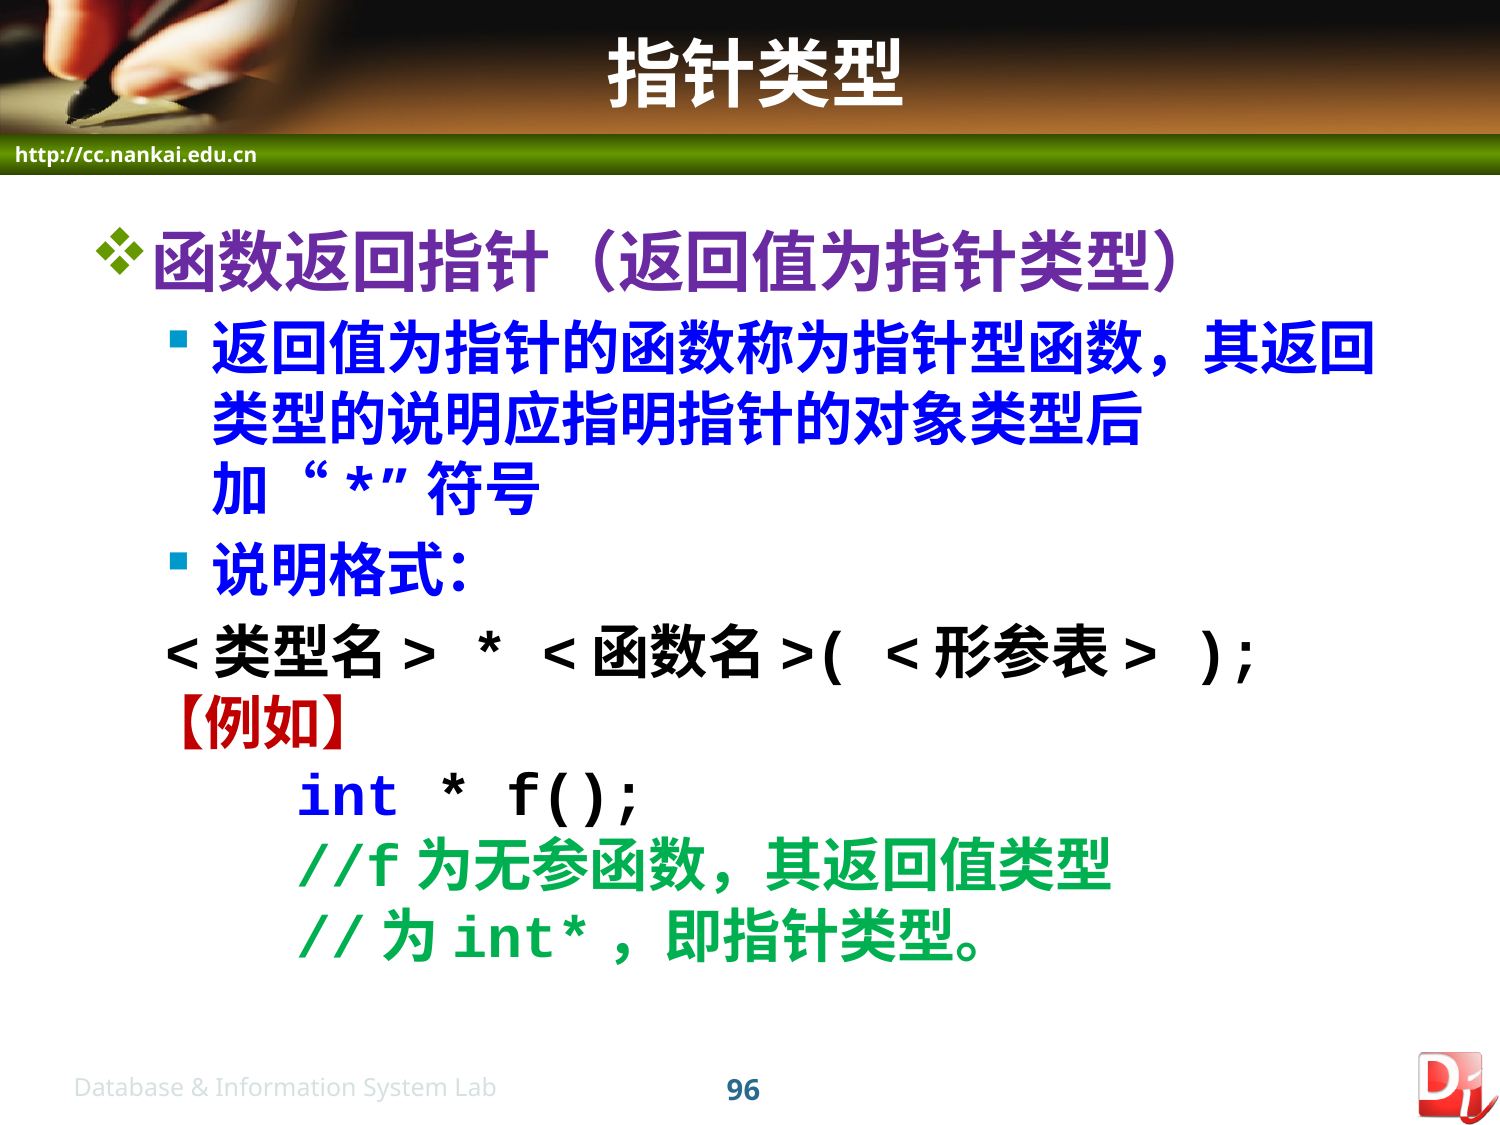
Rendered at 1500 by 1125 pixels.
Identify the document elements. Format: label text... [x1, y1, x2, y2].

footer Database & Information System Lab [58, 1064, 598, 1114]
picture [0, 0, 1500, 134]
slide_number 96 [607, 1063, 880, 1112]
list 函数返回指针（返回值为指针类型） 返回值为指针的函数称为指针型函数，其返回类型的说明应指明指针的对象类型后加“*”符号 说明格式： <类型名> * <函数名>( <形参表> ); 【例如】 int * f(); //f为无参函数，其返回值类型 //为int*，即指针类型。 [74, 212, 1413, 1038]
title 指针类型 [74, 24, 1438, 118]
picture [1417, 1052, 1500, 1125]
